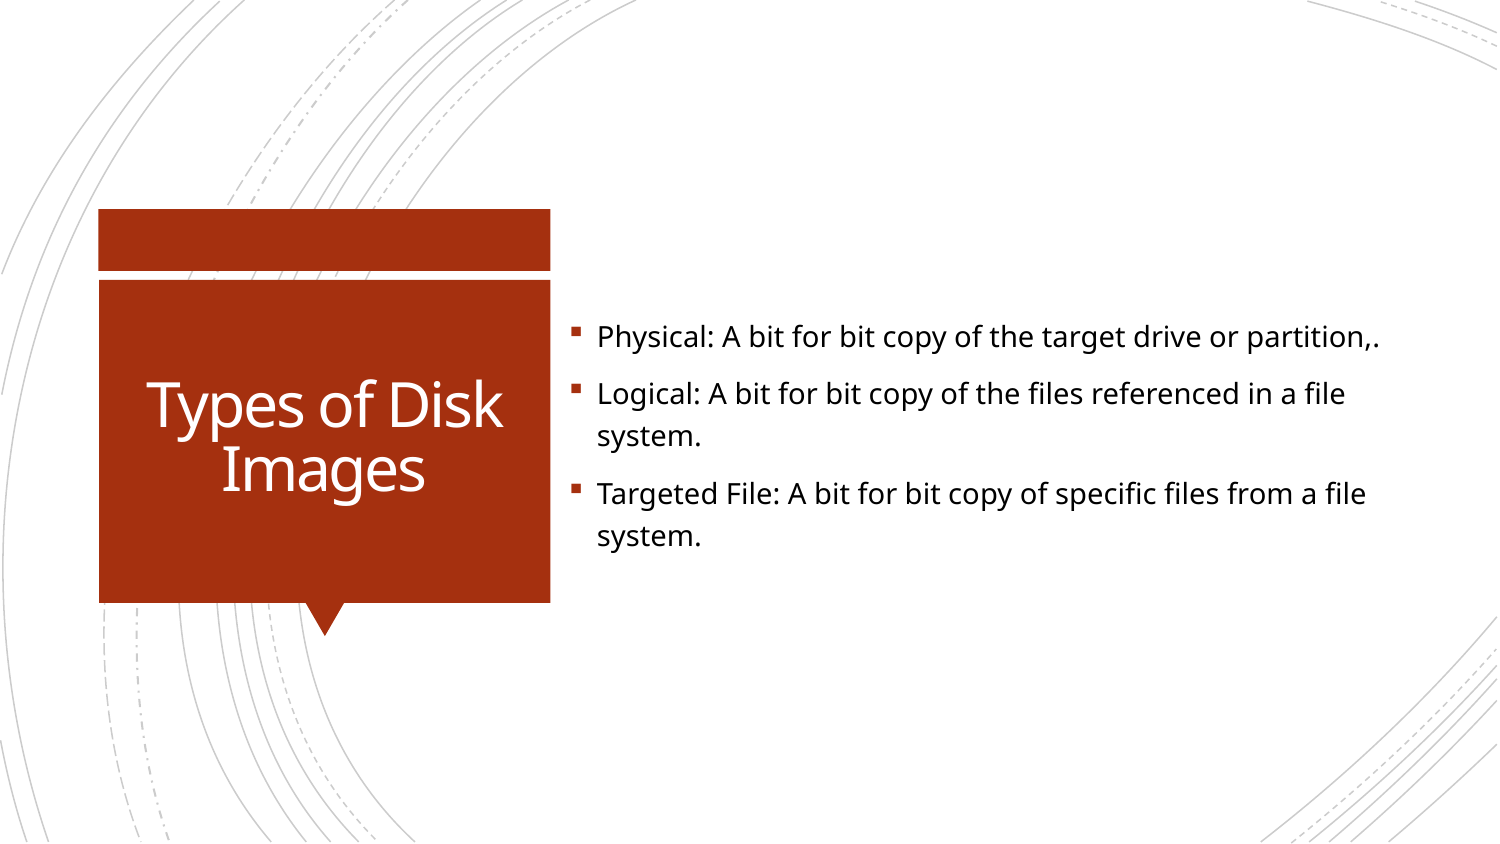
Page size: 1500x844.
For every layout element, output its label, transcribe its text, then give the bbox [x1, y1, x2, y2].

list Physical: A bit for bit copy of the target drive or partition,. Logical: A bit for bit copy of the files referenced in a file system. Targeted File: A bit for bit copy of specific files from a file system. [557, 61, 1460, 803]
title Types of Disk Images [109, 289, 540, 592]
